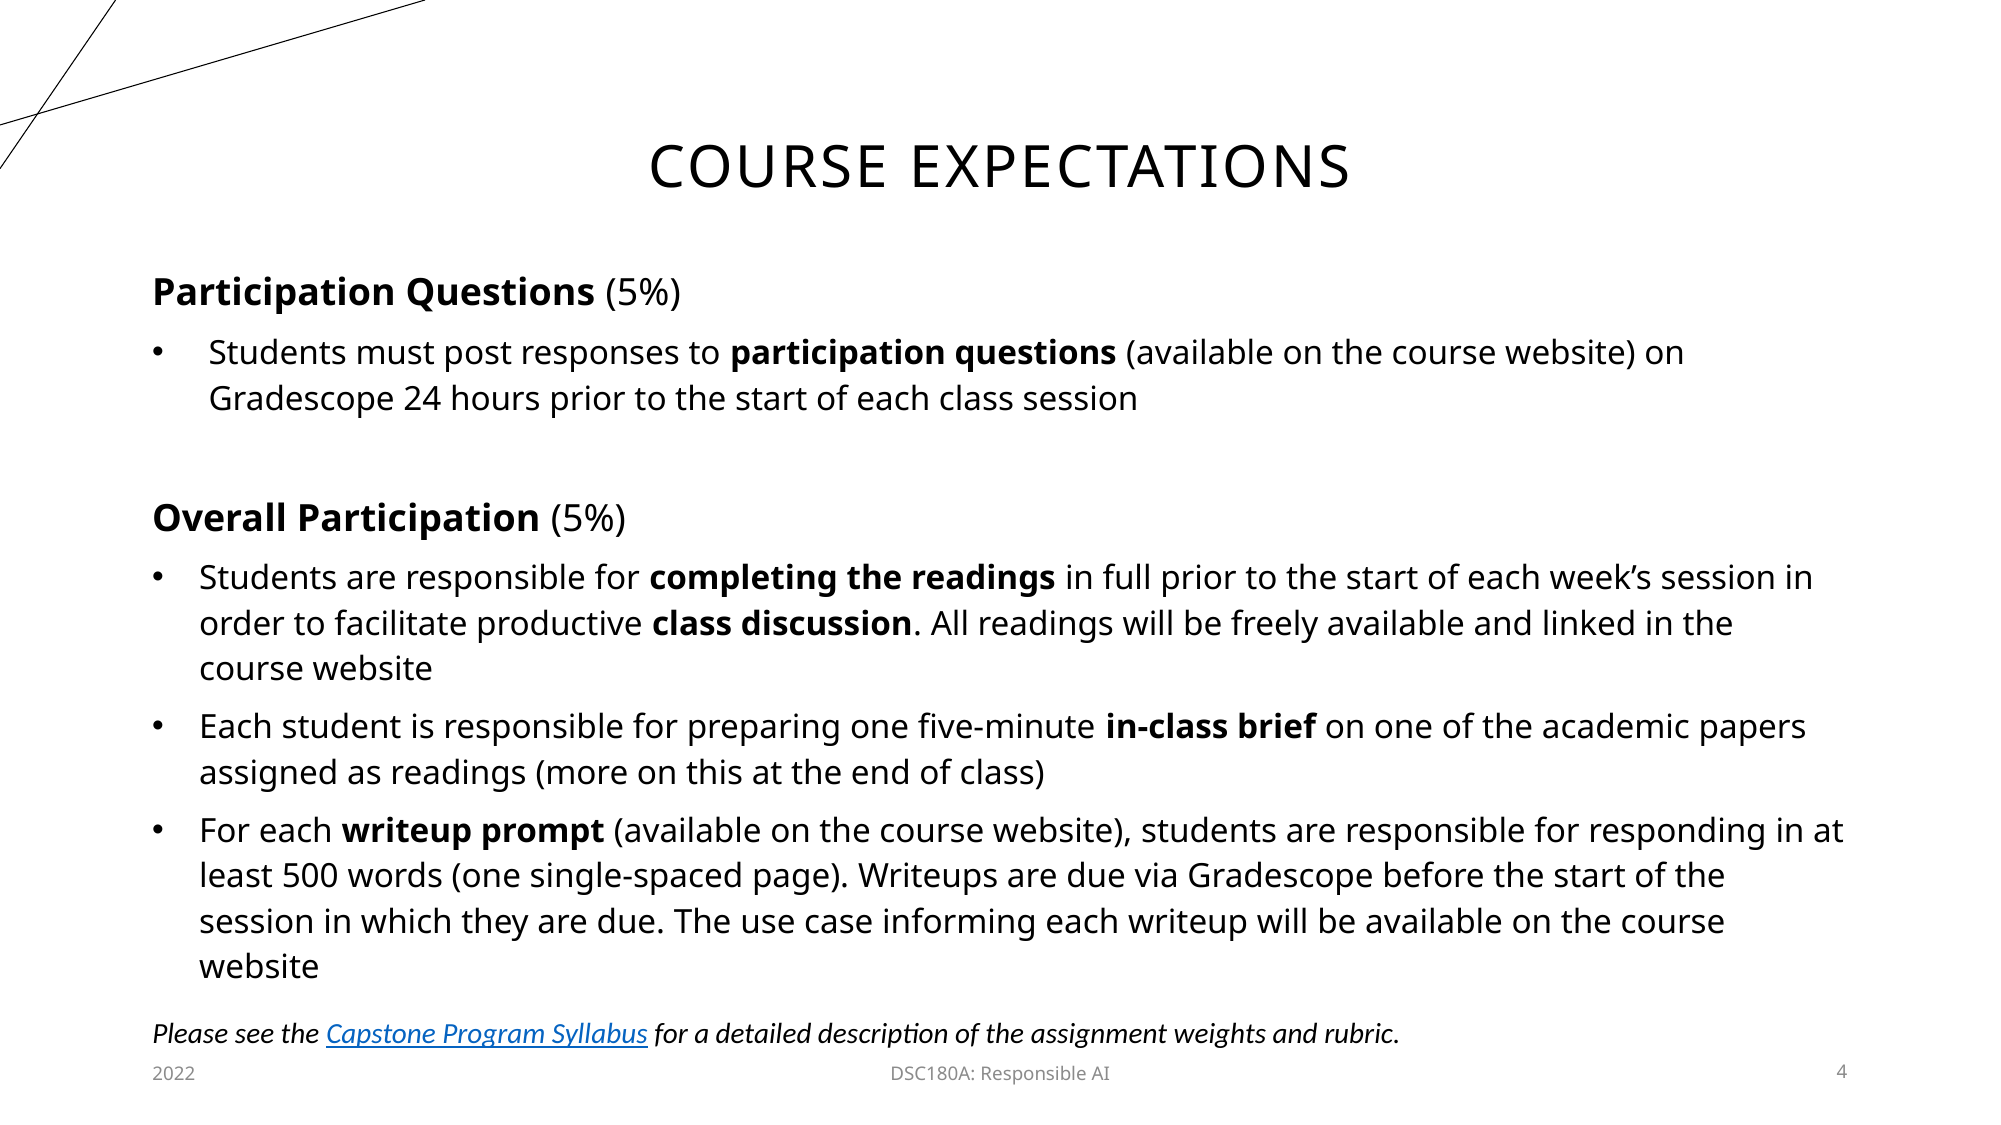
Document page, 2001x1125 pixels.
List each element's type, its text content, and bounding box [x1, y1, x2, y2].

slide_number 2022 [137, 1058, 588, 1103]
footer DSC180A: Responsible AI [662, 1058, 1338, 1103]
title Course expectations [137, 59, 1863, 254]
text_box Please see the Capstone Program Syllabus for a detailed description of the assignment weights and rubric. [137, 1005, 1797, 1058]
text_box Participation Questions (5%) Students must post responses to participation questions (available on the course website) on Gradescope 24 hours prior to the start of each class session Overall Participation (5%) Students are responsible for completing the readings in full prior to the start of each week’s session in order to facilitate productive class discussion. All readings will be freely available and linked in the course website Each student is responsible for preparing one five-minute in-class brief on one of the academic papers assigned as readings (more on this at the end of class) For each writeup prompt (available on the course website), students are responsible for responding in at least 500 words (one single-spaced page). Writeups are due via Gradescope before the start of the session in which they are due. The use case informing each writeup will be available on the course website [137, 254, 1863, 993]
slide_number 4 [1412, 1042, 1863, 1103]
